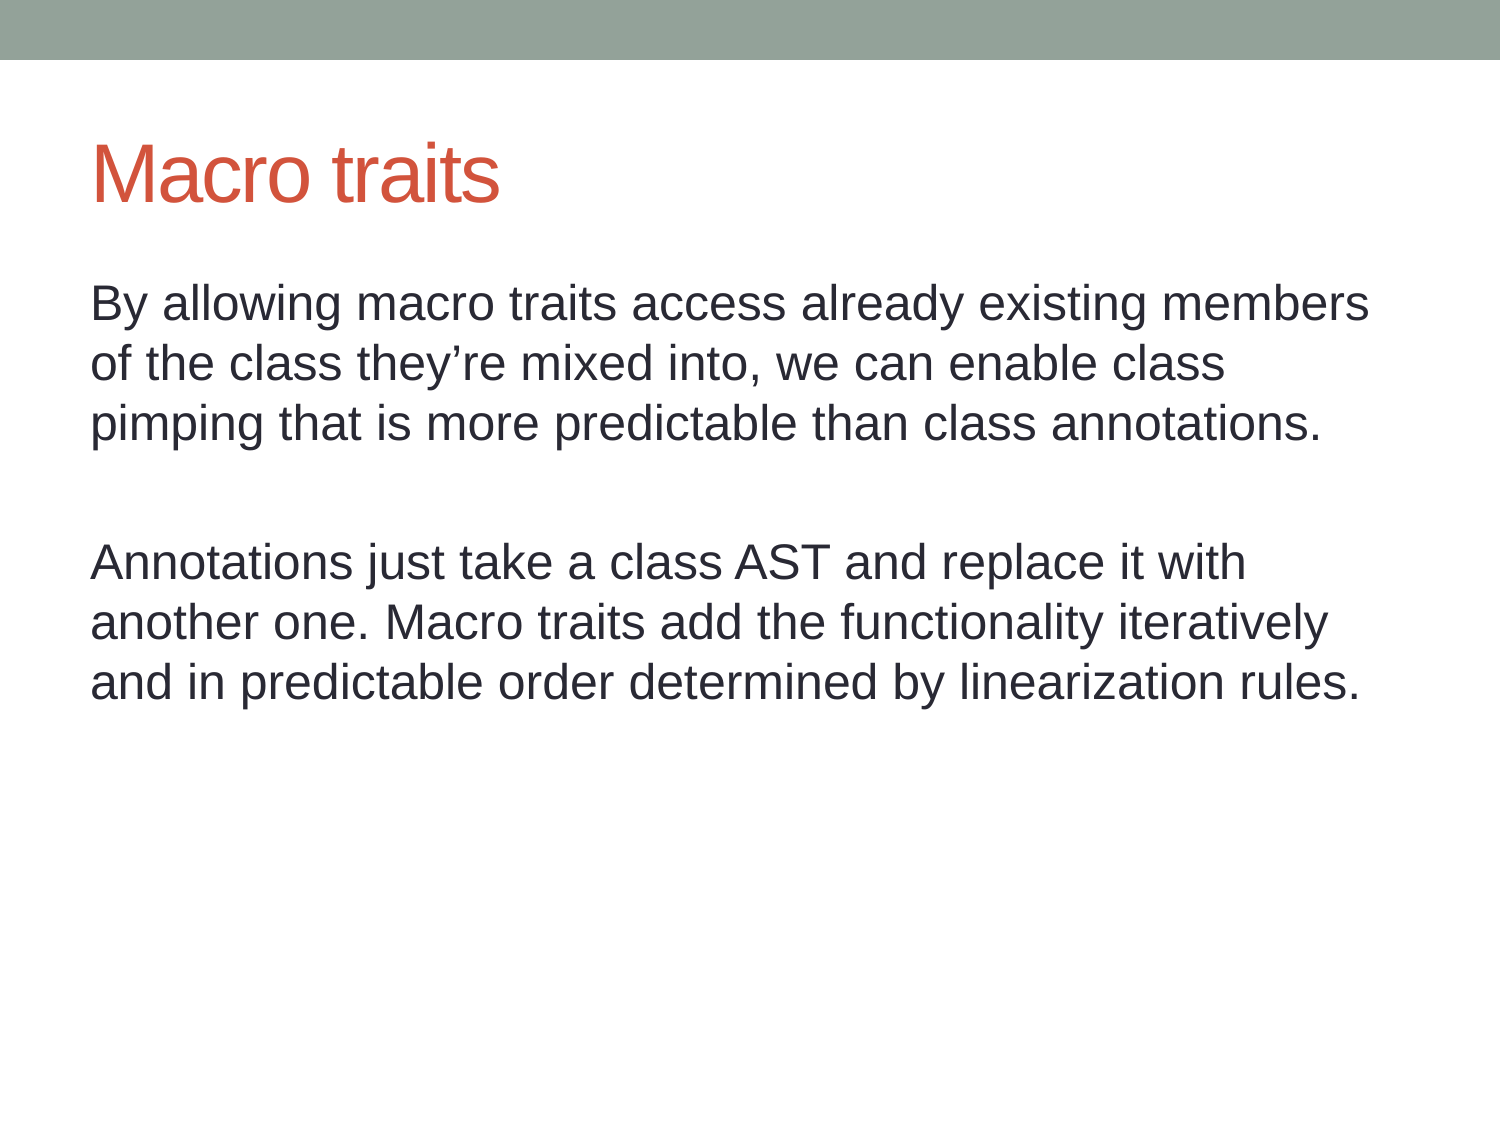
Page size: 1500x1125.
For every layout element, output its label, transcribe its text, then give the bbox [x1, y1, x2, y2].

list By allowing macro traits access already existing members of the class they’re mixed into, we can enable class pimping that is more predictable than class annotations. Annotations just take a class AST and replace it with another one. Macro traits add the functionality iteratively and in predictable order determined by linearization rules. [75, 262, 1425, 1063]
title Macro traits [75, 87, 1425, 250]
